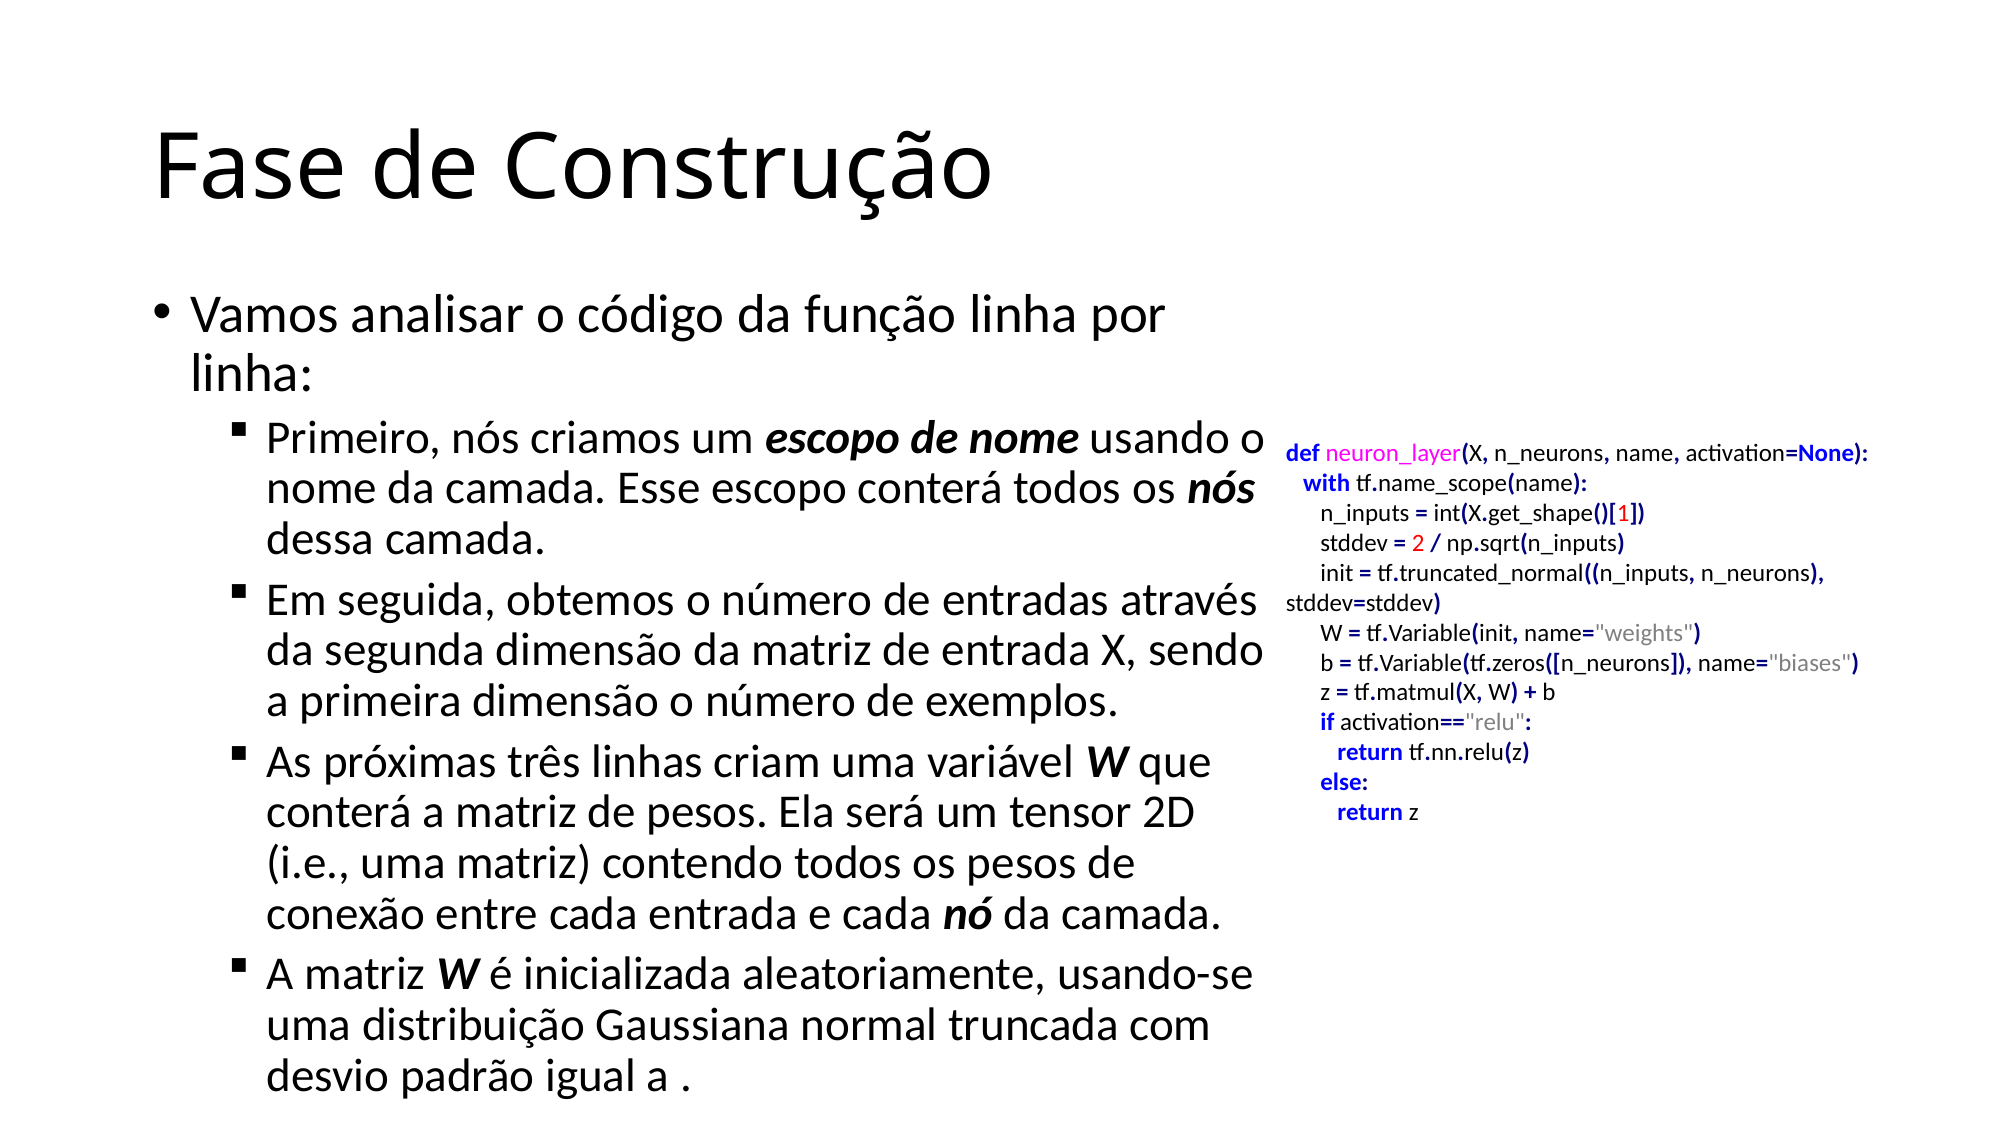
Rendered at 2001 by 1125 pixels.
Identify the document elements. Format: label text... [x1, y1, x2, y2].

title Fase de Construção [137, 59, 1863, 278]
text_box def neuron_layer(X, n_neurons, name, activation=None): with tf.name_scope(name): n_inputs = int(X.get_shape()[1]) stddev = 2 / np.sqrt(n_inputs) init = tf.truncated_normal((n_inputs, n_neurons), stddev=stddev) W = tf.Variable(init, name="weights") b = tf.Variable(tf.zeros([n_neurons]), name="biases") z = tf.matmul(X, W) + b if activation=="relu": return tf.nn.relu(z) else: return z [1271, 429, 1999, 833]
